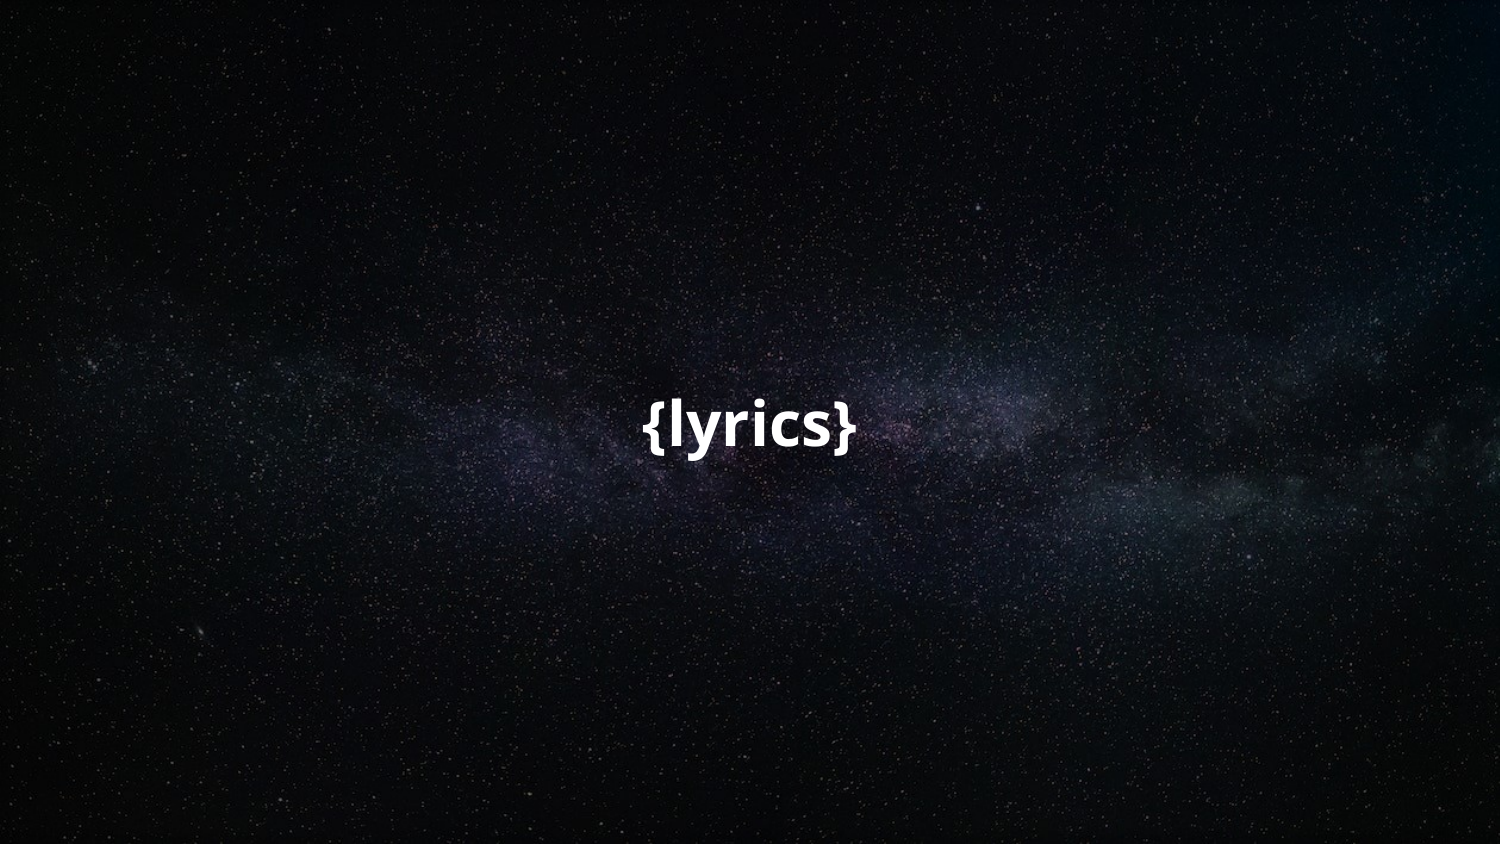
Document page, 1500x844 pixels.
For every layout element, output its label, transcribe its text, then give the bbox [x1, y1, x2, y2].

title {lyrics} [233, 352, 1267, 491]
picture [0, 0, 1500, 844]
